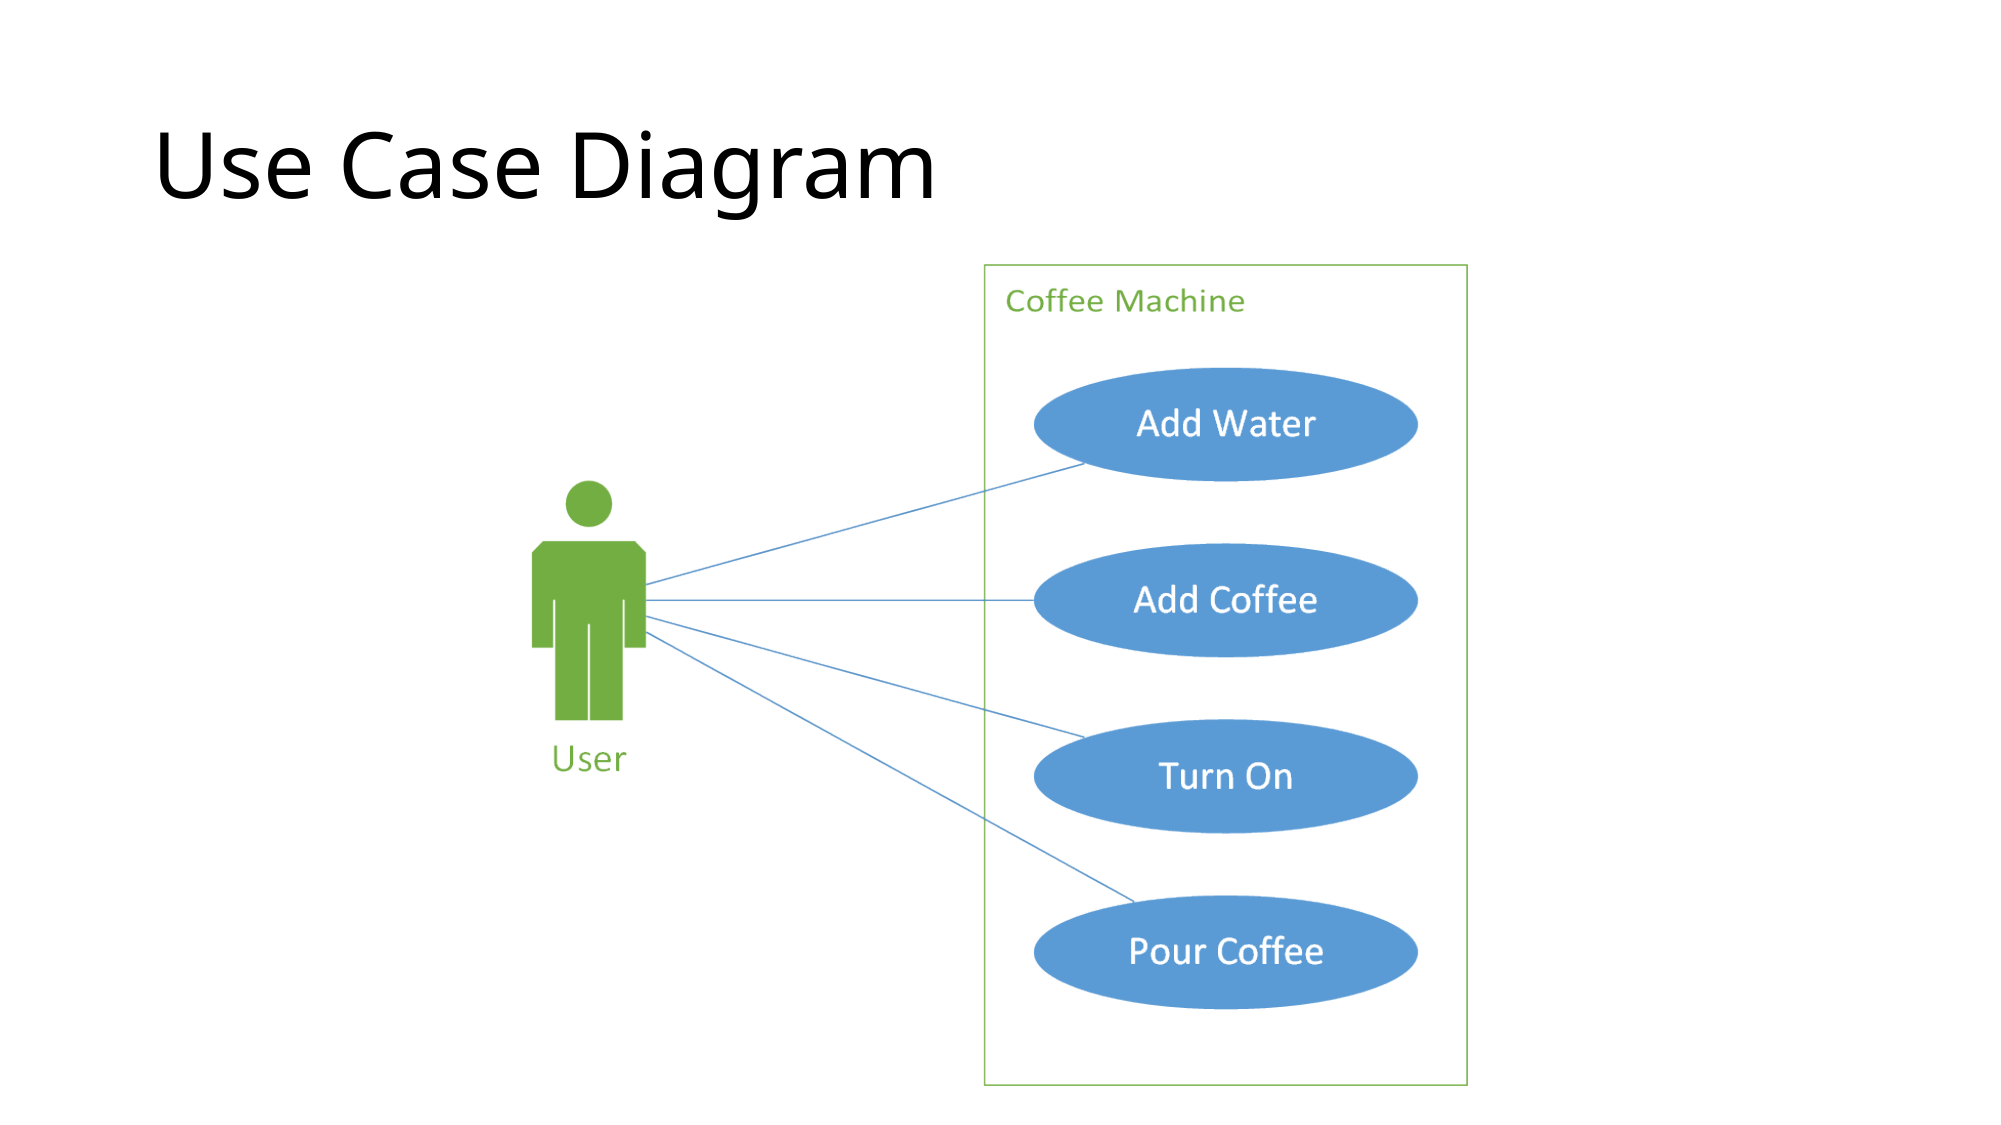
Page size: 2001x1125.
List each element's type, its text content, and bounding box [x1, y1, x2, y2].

title Use Case Diagram [137, 59, 1863, 278]
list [529, 263, 1470, 1088]
